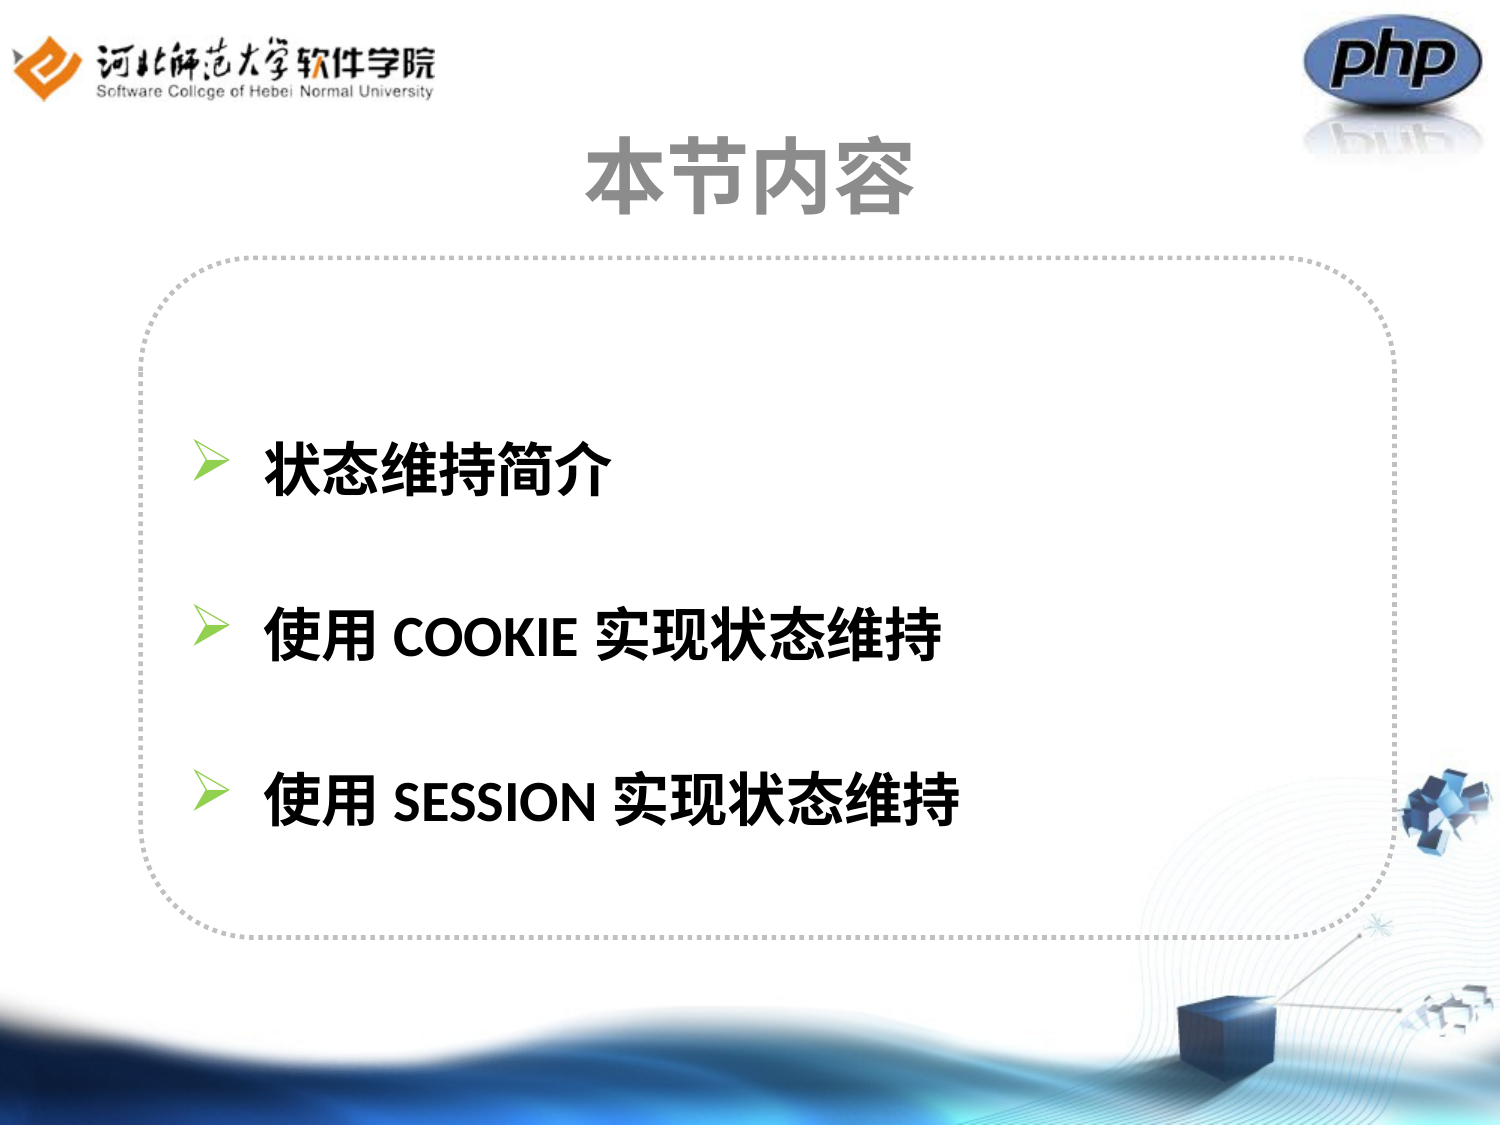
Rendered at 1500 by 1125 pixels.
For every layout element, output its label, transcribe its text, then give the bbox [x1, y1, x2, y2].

text_box 状态维持简介 使用COOKIE实现状态维持 使用SESSION实现状态维持 [140, 257, 1395, 938]
picture [0, 0, 1500, 1125]
title 本节内容 [75, 117, 1425, 233]
